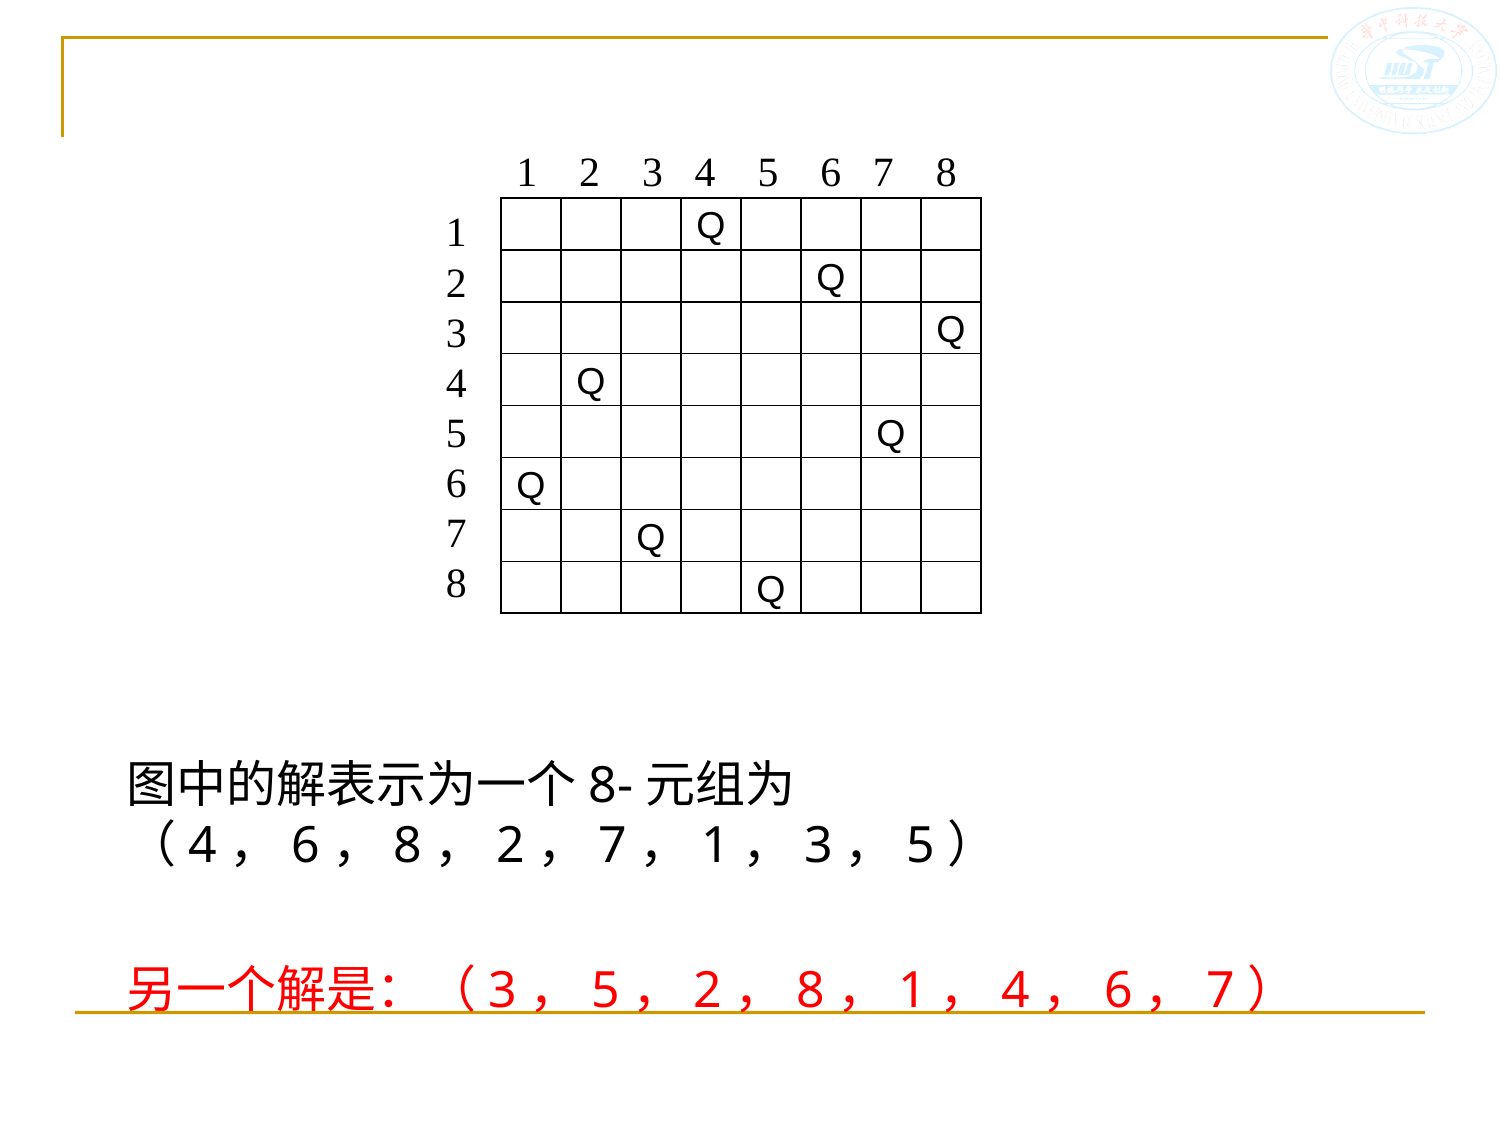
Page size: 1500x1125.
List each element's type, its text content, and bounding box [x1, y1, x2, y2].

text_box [430, 136, 1010, 614]
text_box 图中的解表示为一个8-元组为（4，6，8，2，7，1，3，5） 另一个解是：（3，5，2，8，1，4，6，7） [112, 745, 1447, 1026]
